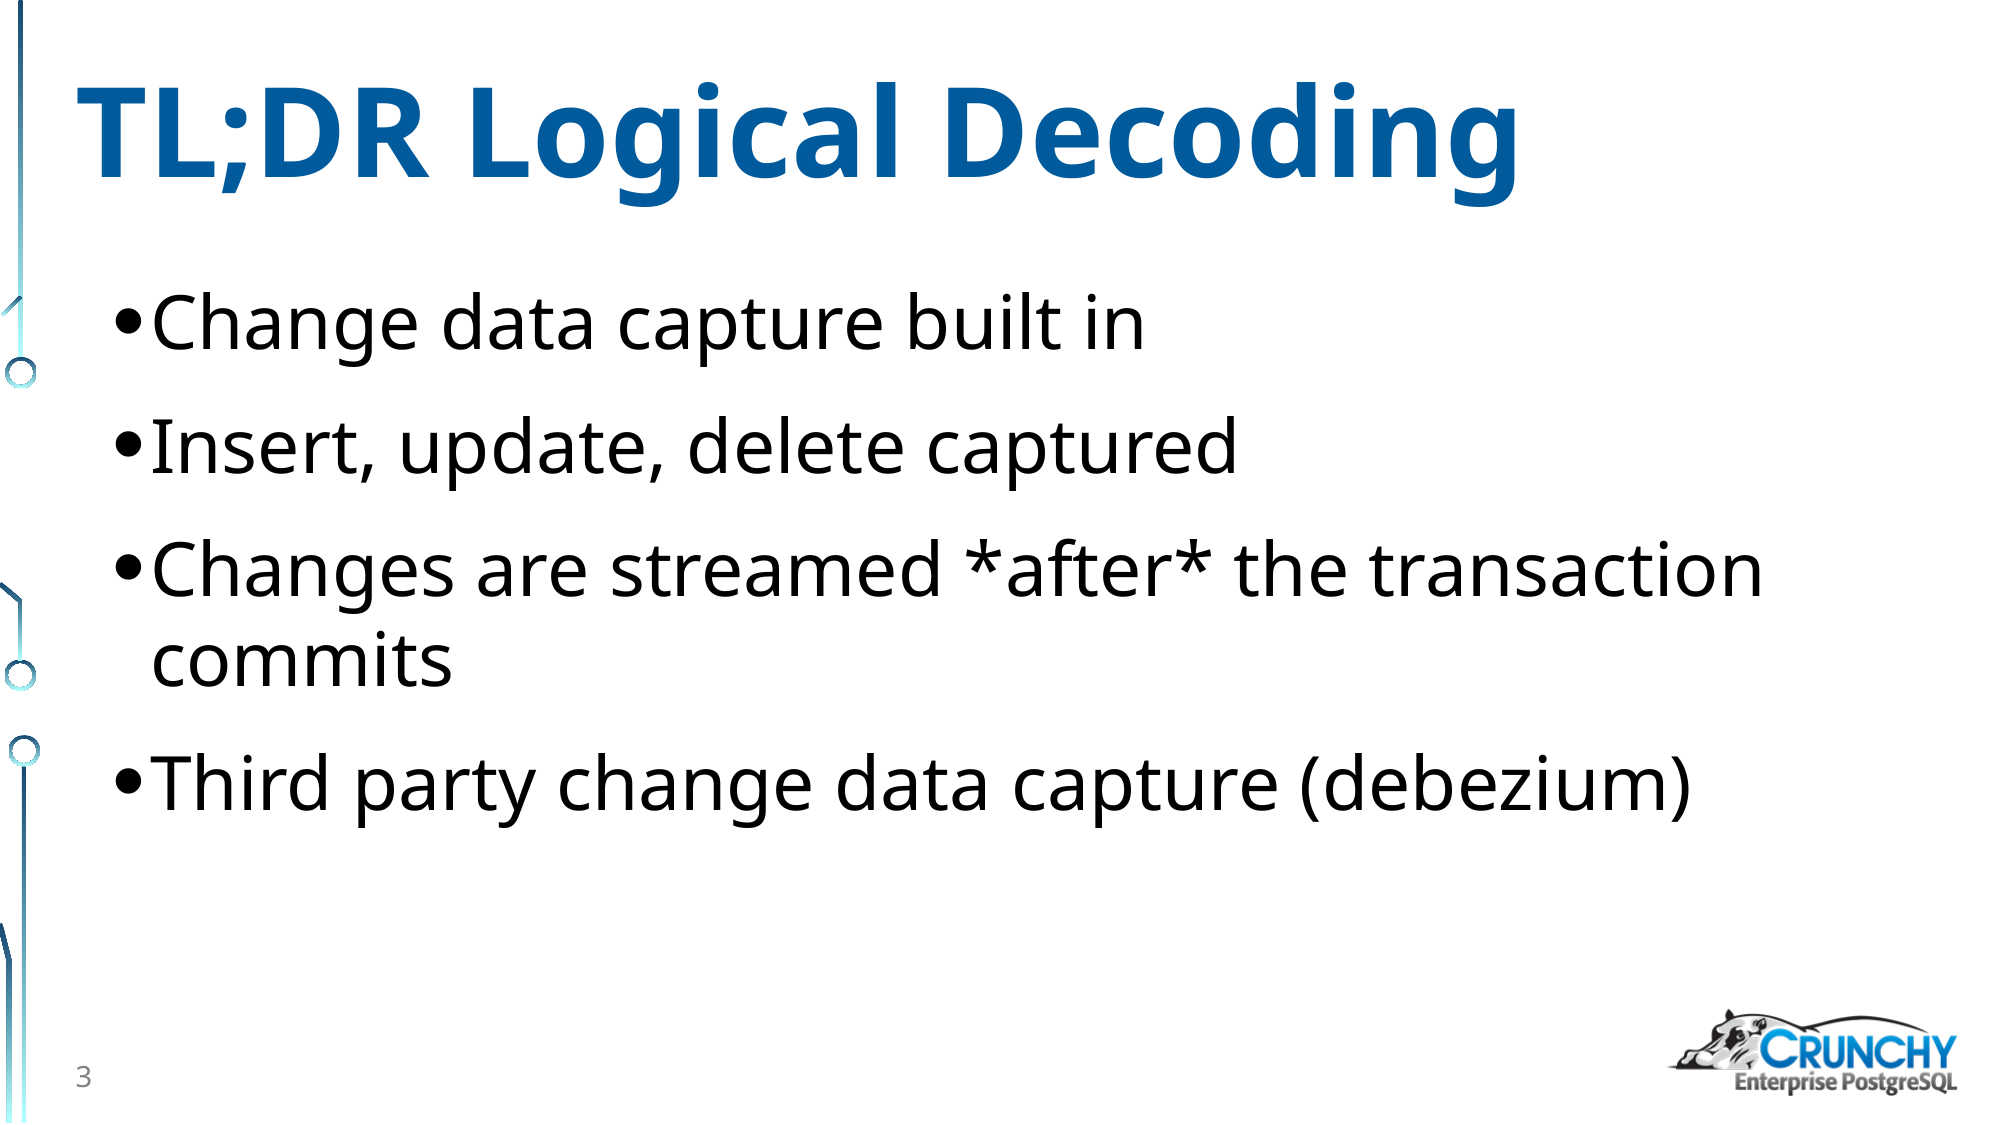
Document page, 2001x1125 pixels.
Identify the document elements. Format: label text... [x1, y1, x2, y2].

title TL;DR Logical Decoding [60, 55, 1686, 218]
slide_number 3 [60, 1051, 188, 1111]
list Change data capture built in Insert, update, delete captured Changes are streamed *after* the transaction commits Third party change data capture (debezium) [97, 267, 1893, 959]
picture [1656, 998, 1968, 1107]
